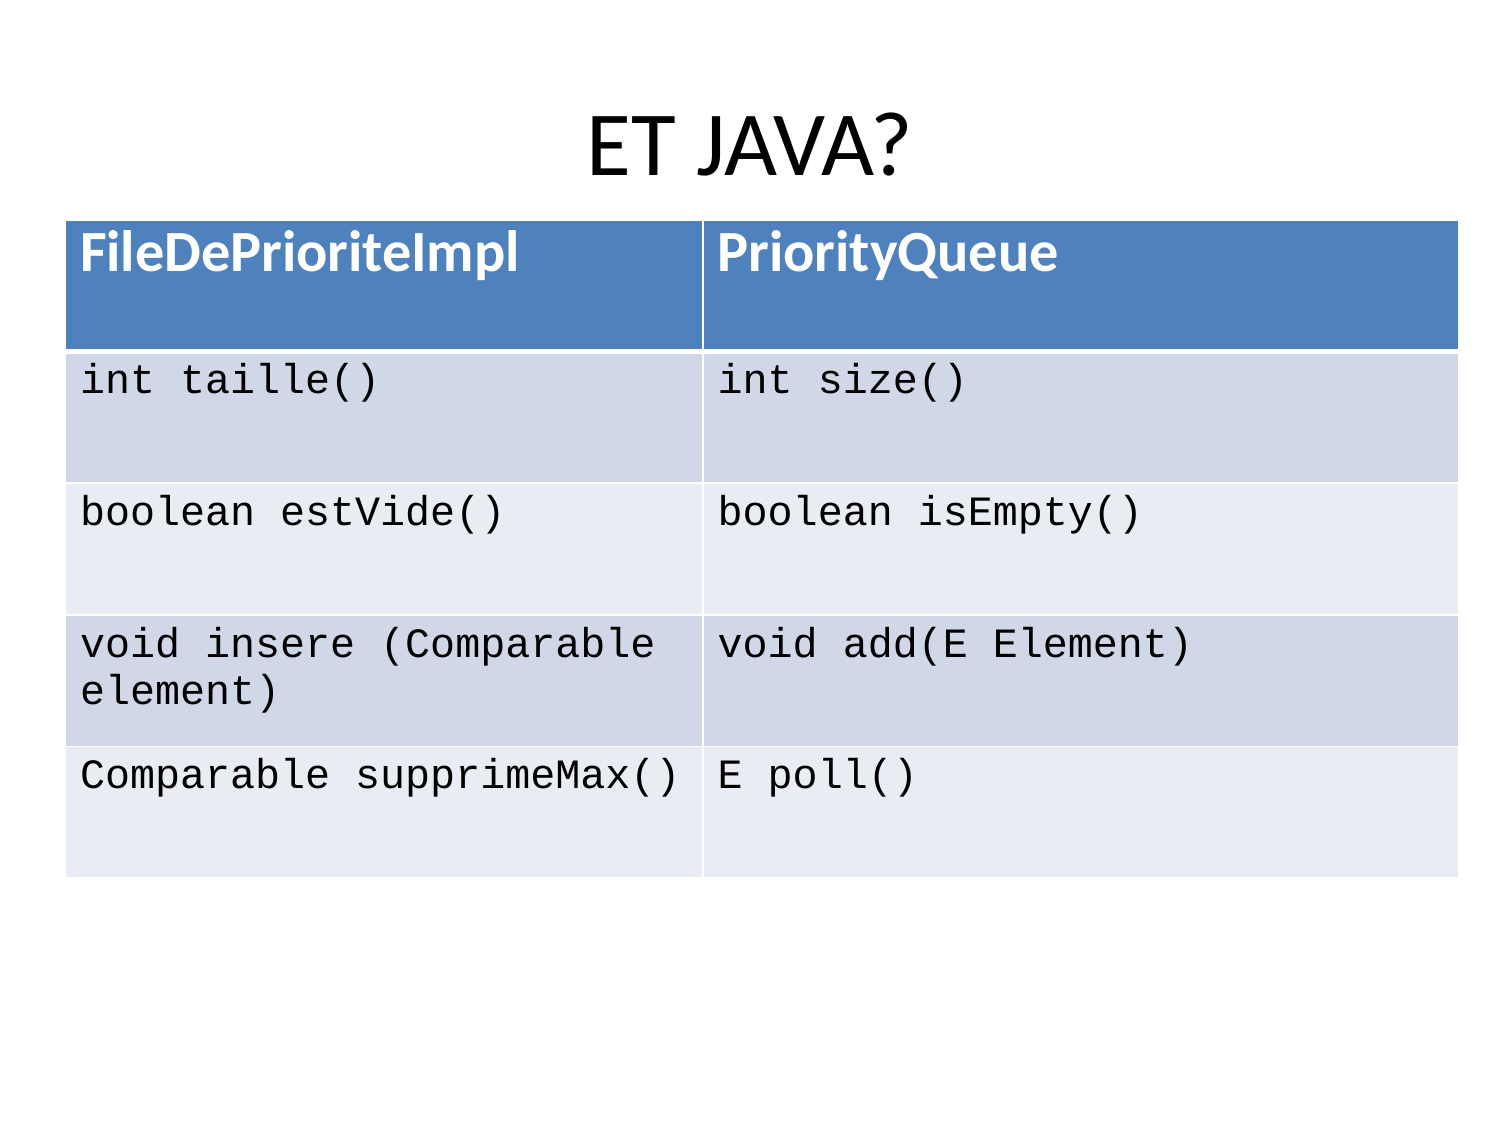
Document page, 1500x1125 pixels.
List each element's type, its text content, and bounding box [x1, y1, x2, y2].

table_cell int taille() [66, 354, 702, 482]
table_cell void insere (Comparable element) [66, 616, 702, 746]
title ET JAVA? [75, 45, 1425, 219]
table_cell void add(E Element) [704, 616, 1458, 746]
table_header PriorityQueue [704, 221, 1458, 349]
table_cell boolean estVide() [66, 484, 702, 614]
table_header FileDePrioriteImpl [66, 221, 702, 349]
table_cell boolean isEmpty() [704, 484, 1458, 614]
table_cell Comparable supprimeMax() [66, 747, 702, 877]
table_cell E poll() [704, 747, 1458, 877]
table_cell int size() [704, 354, 1458, 482]
